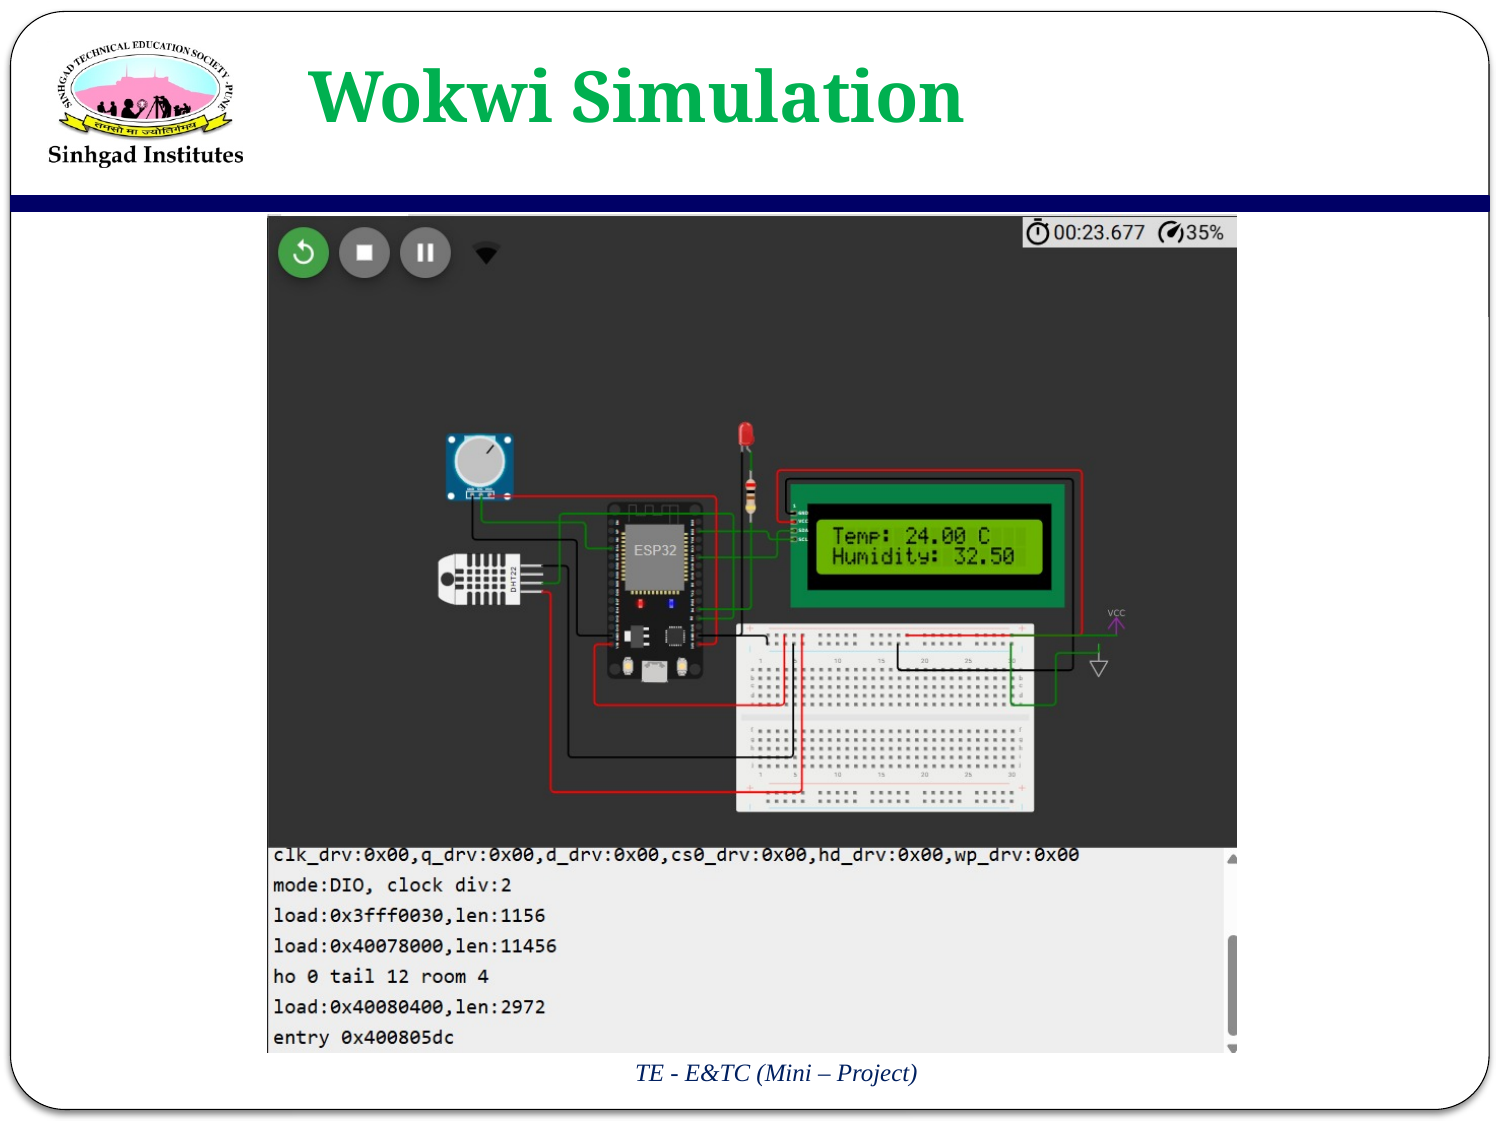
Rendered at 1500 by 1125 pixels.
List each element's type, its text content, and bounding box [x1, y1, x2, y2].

title Wokwi Simulation [293, 15, 1464, 181]
picture [47, 41, 243, 168]
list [267, 214, 1237, 1054]
